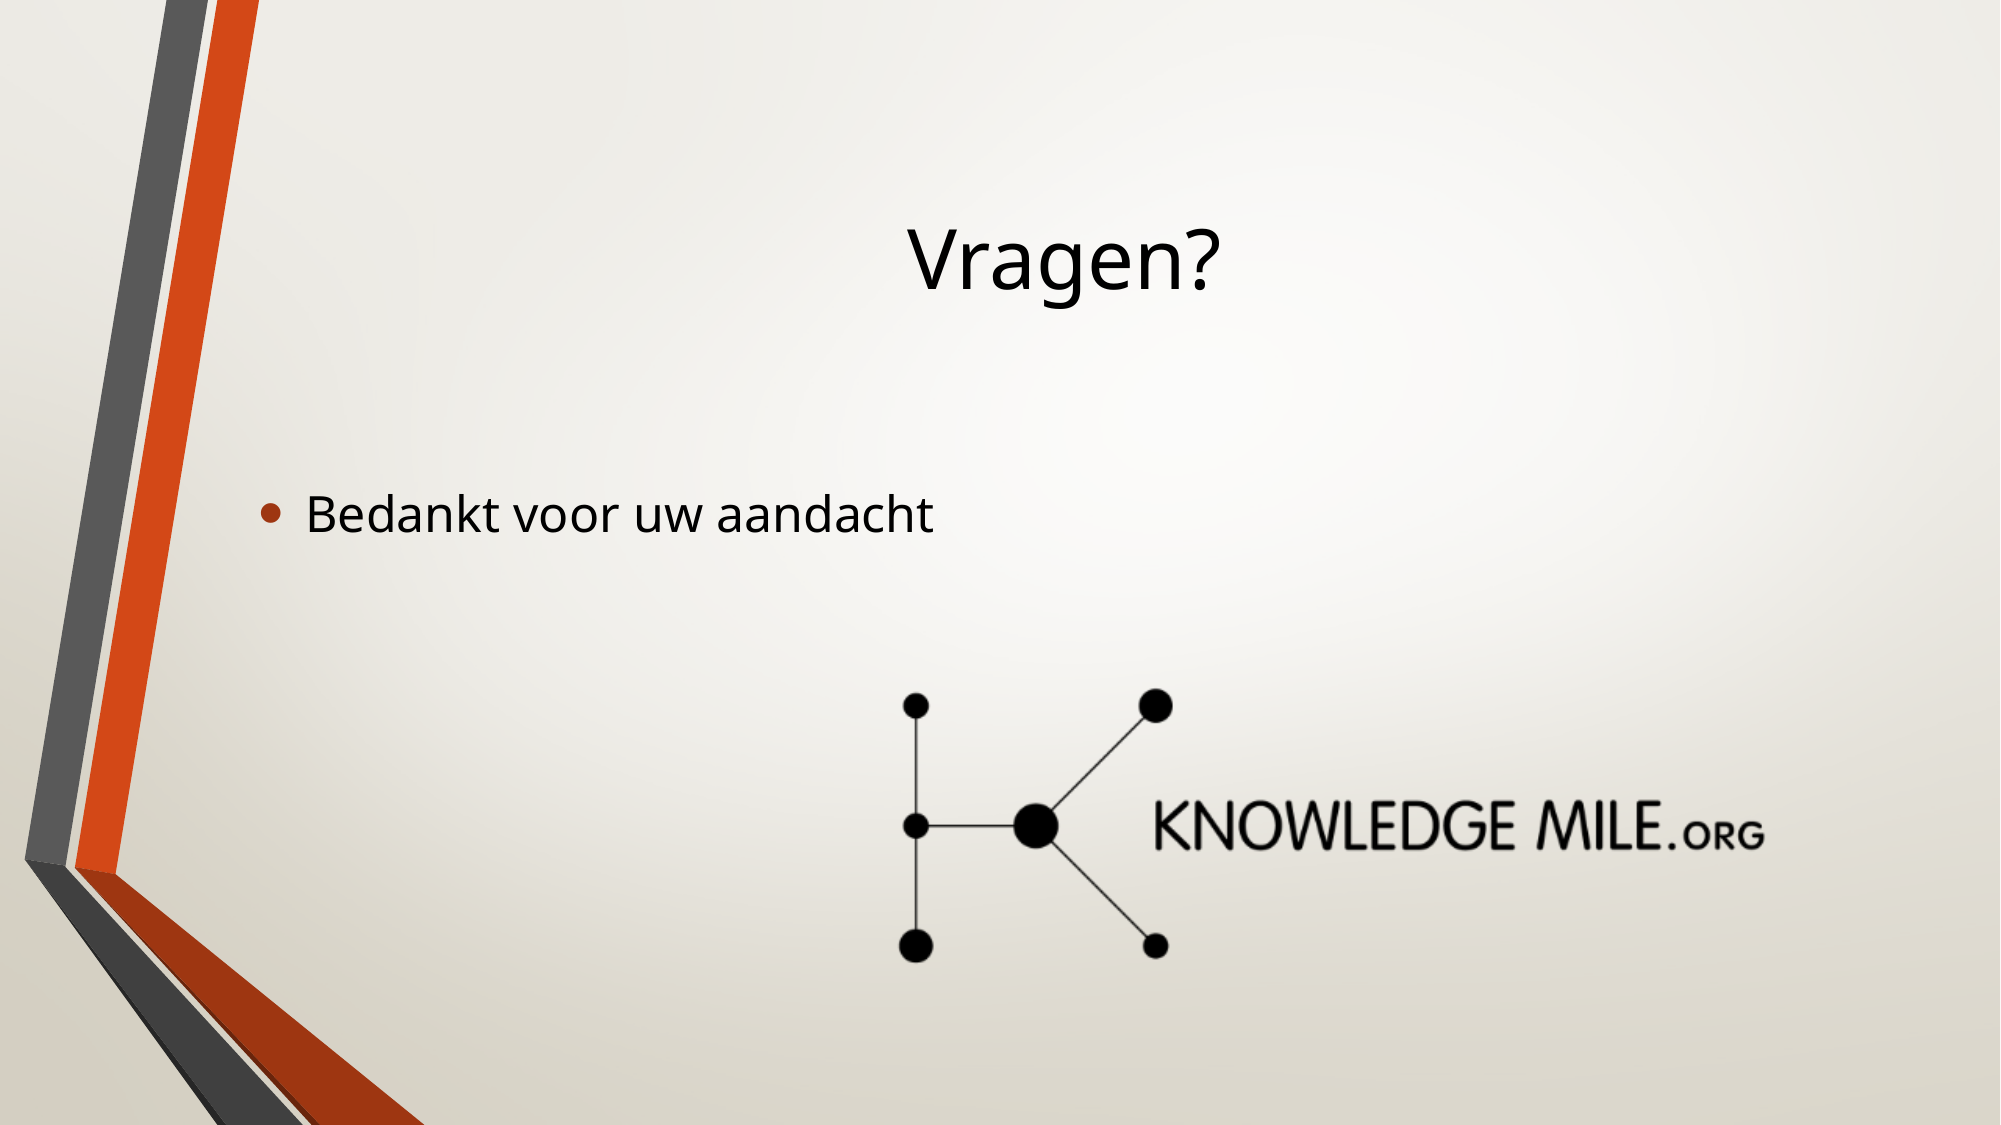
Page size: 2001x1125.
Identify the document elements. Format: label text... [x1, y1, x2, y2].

list Bedankt voor uw aandacht [243, 256, 1887, 769]
title Vragen? [243, 112, 1887, 256]
picture [775, 512, 1888, 1125]
